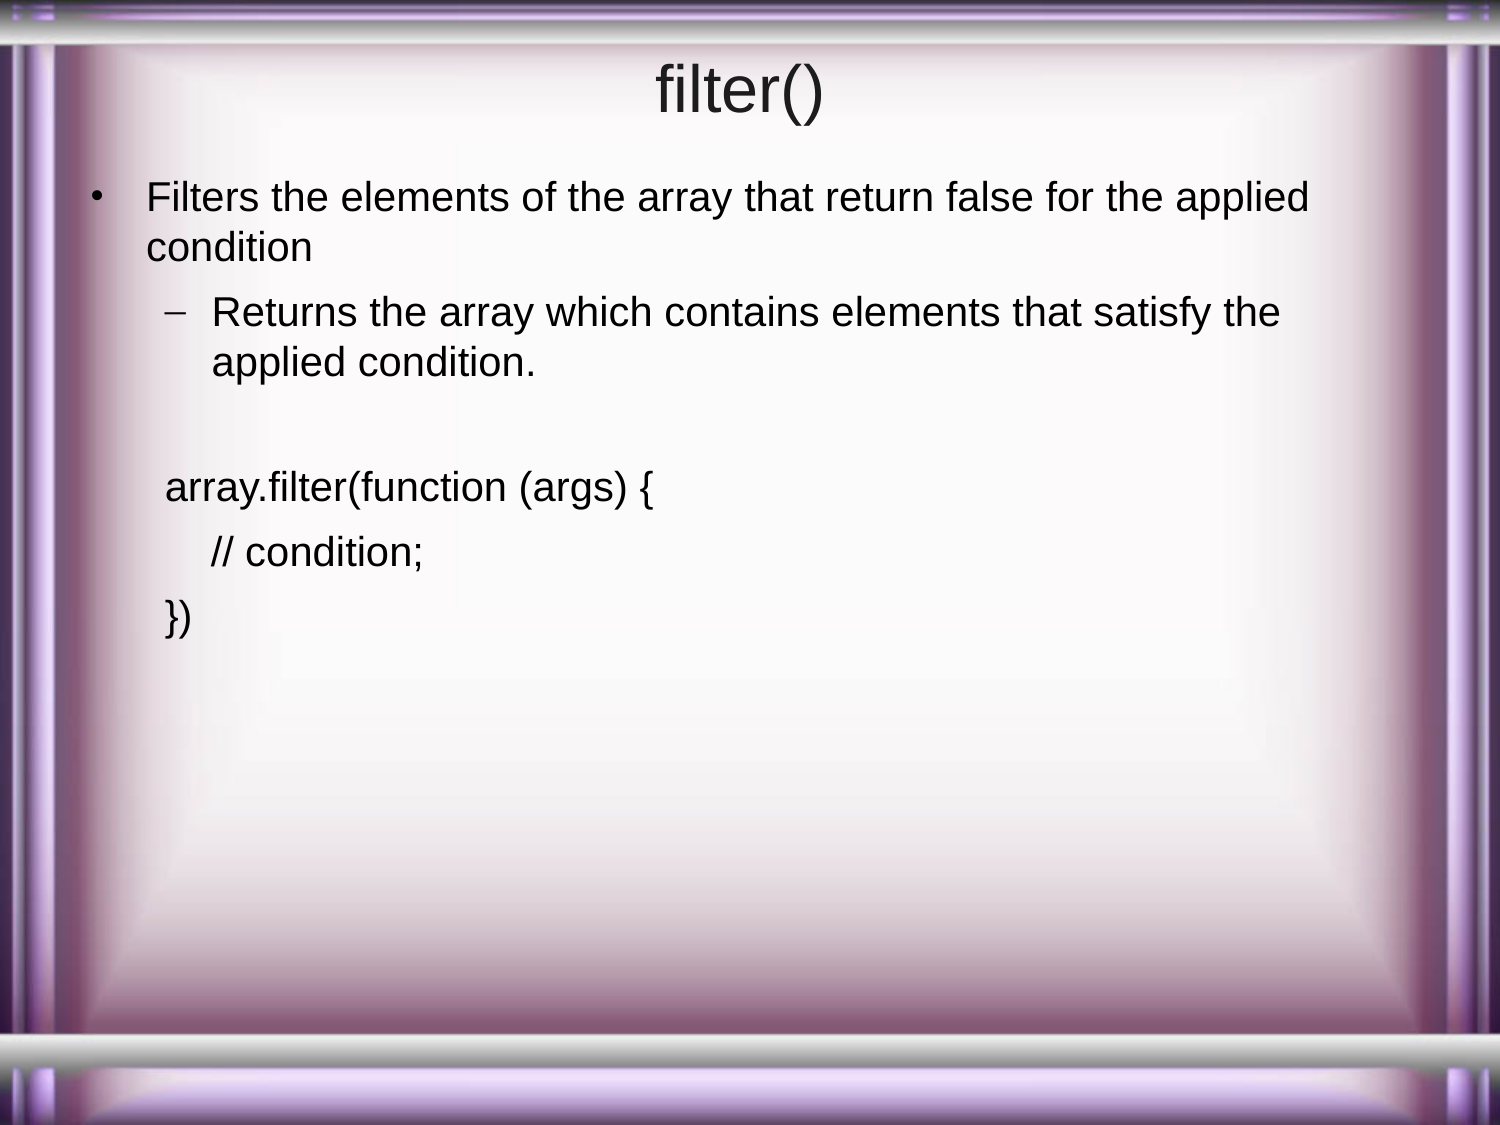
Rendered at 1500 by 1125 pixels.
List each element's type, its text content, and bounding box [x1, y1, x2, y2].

picture [0, 0, 1500, 1125]
title filter() [75, 38, 1425, 134]
list Filters the elements of the array that return false for the applied condition Returns the array which contains elements that satisfy the applied condition. array.filter(function (args) { // condition; }) [75, 162, 1425, 1005]
